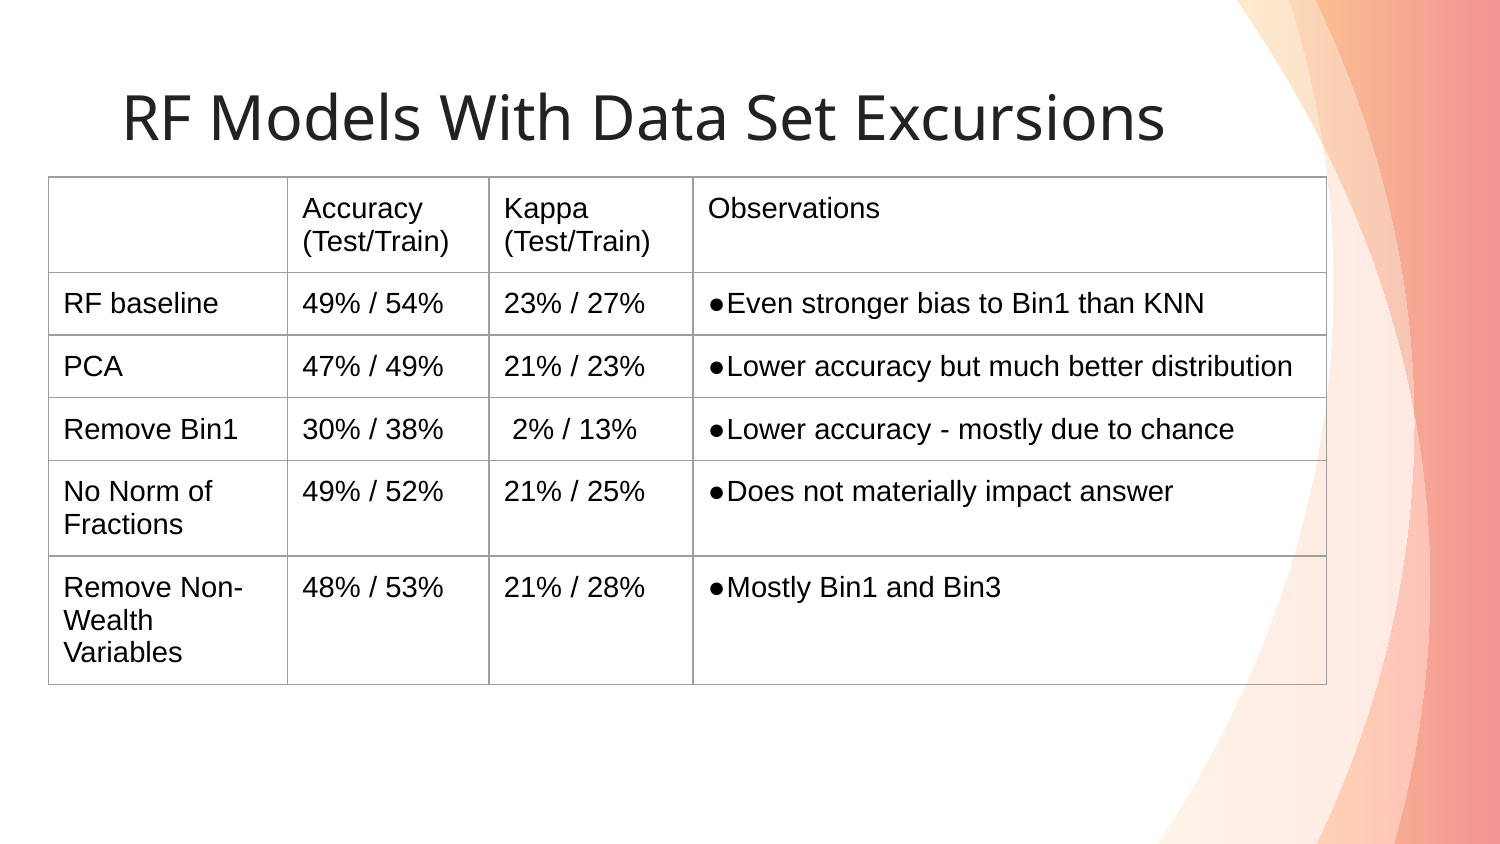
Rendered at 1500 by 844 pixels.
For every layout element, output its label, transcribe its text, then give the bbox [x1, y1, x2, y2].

title RF Models With Data Set Excursions [121, 77, 1311, 176]
table_cell No Norm of Fractions [49, 461, 287, 555]
table_cell Mostly Bin1 and Bin3 [694, 557, 1326, 684]
table_cell Even stronger bias to Bin1 than KNN [694, 273, 1326, 334]
table_cell Does not materially impact answer [694, 461, 1326, 555]
table_header Kappa (Test/Train) [490, 178, 692, 272]
table_cell 49% / 52% [288, 461, 488, 555]
table_cell Lower accuracy but much better distribution [694, 336, 1326, 397]
table_header [49, 178, 287, 272]
table_cell 2% / 13% [490, 398, 692, 460]
table_cell 49% / 54% [288, 273, 488, 334]
table_cell 21% / 28% [490, 557, 692, 684]
table_cell PCA [49, 336, 287, 397]
table_cell 48% / 53% [288, 557, 488, 684]
table_cell Remove Bin1 [49, 398, 287, 460]
table_cell 21% / 25% [490, 461, 692, 555]
table_cell RF baseline [49, 273, 287, 334]
table_cell Remove Non-Wealth Variables [49, 557, 287, 684]
table_cell 47% / 49% [288, 336, 488, 397]
table_header Accuracy (Test/Train) [288, 178, 488, 272]
table_cell 23% / 27% [490, 273, 692, 334]
table_header Observations [694, 178, 1326, 272]
table_cell 30% / 38% [288, 398, 488, 460]
table_cell 21% / 23% [490, 336, 692, 397]
table_cell Lower accuracy - mostly due to chance [694, 398, 1326, 460]
